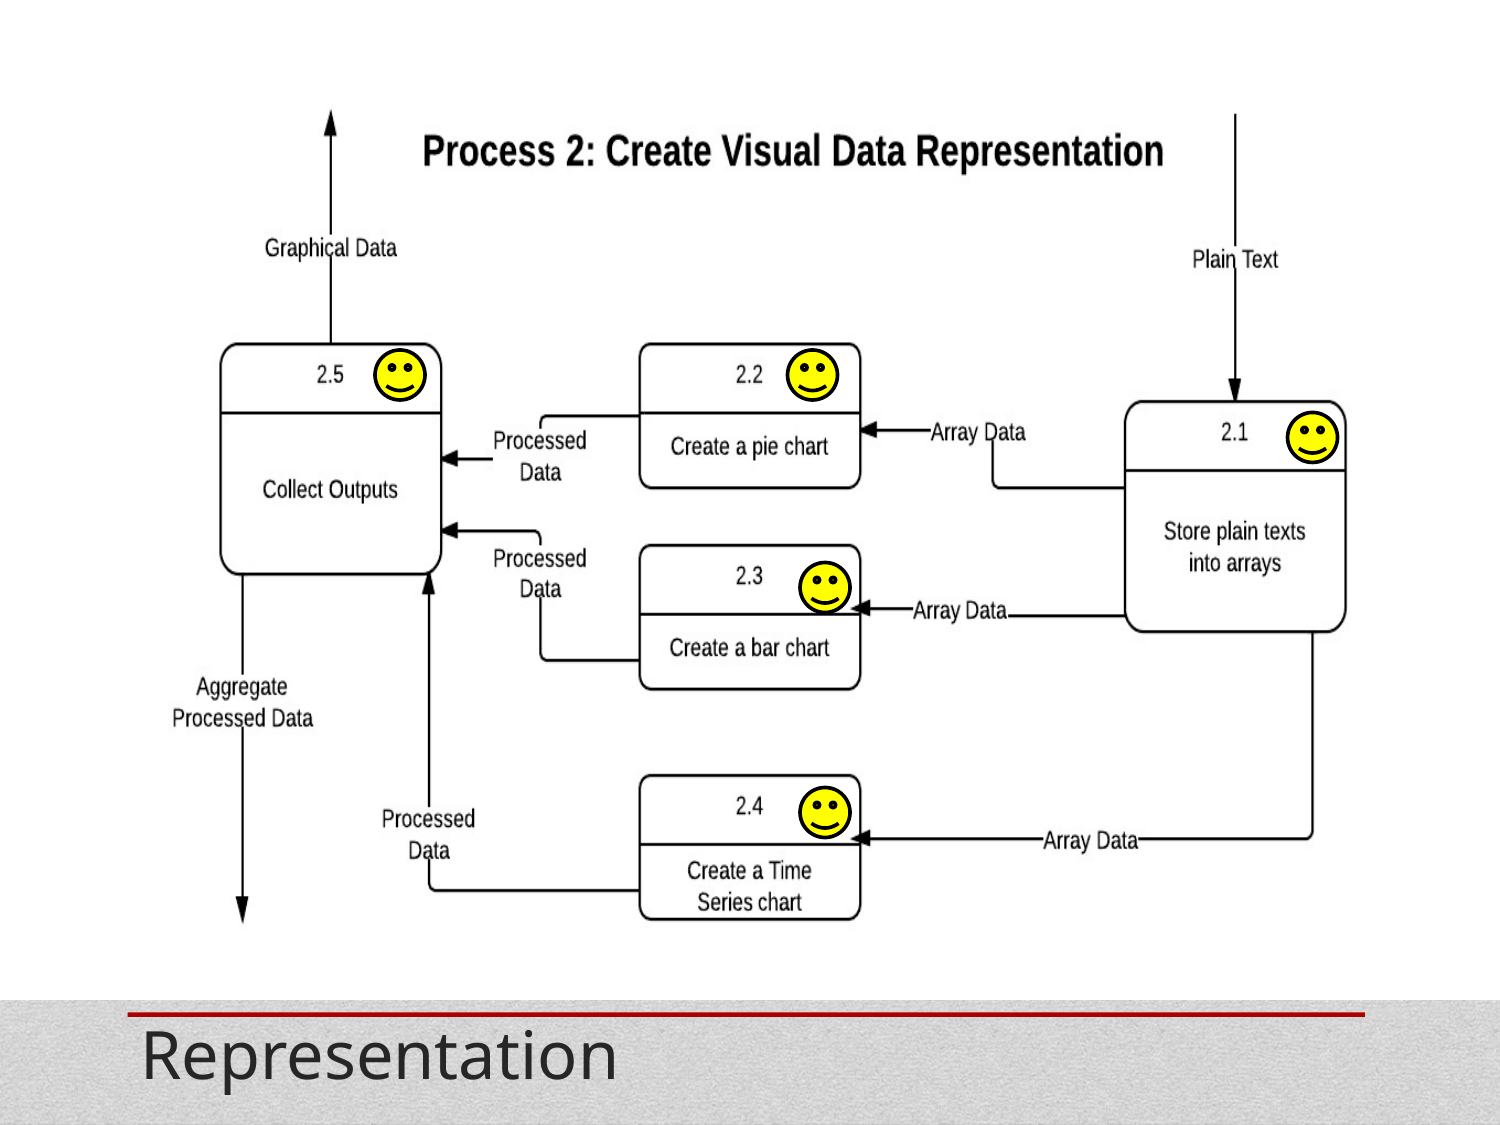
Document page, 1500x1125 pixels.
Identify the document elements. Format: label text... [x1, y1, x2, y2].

title Process 2: Create Visual Data Representation [125, 1010, 1438, 1100]
picture [0, 0, 1500, 1001]
